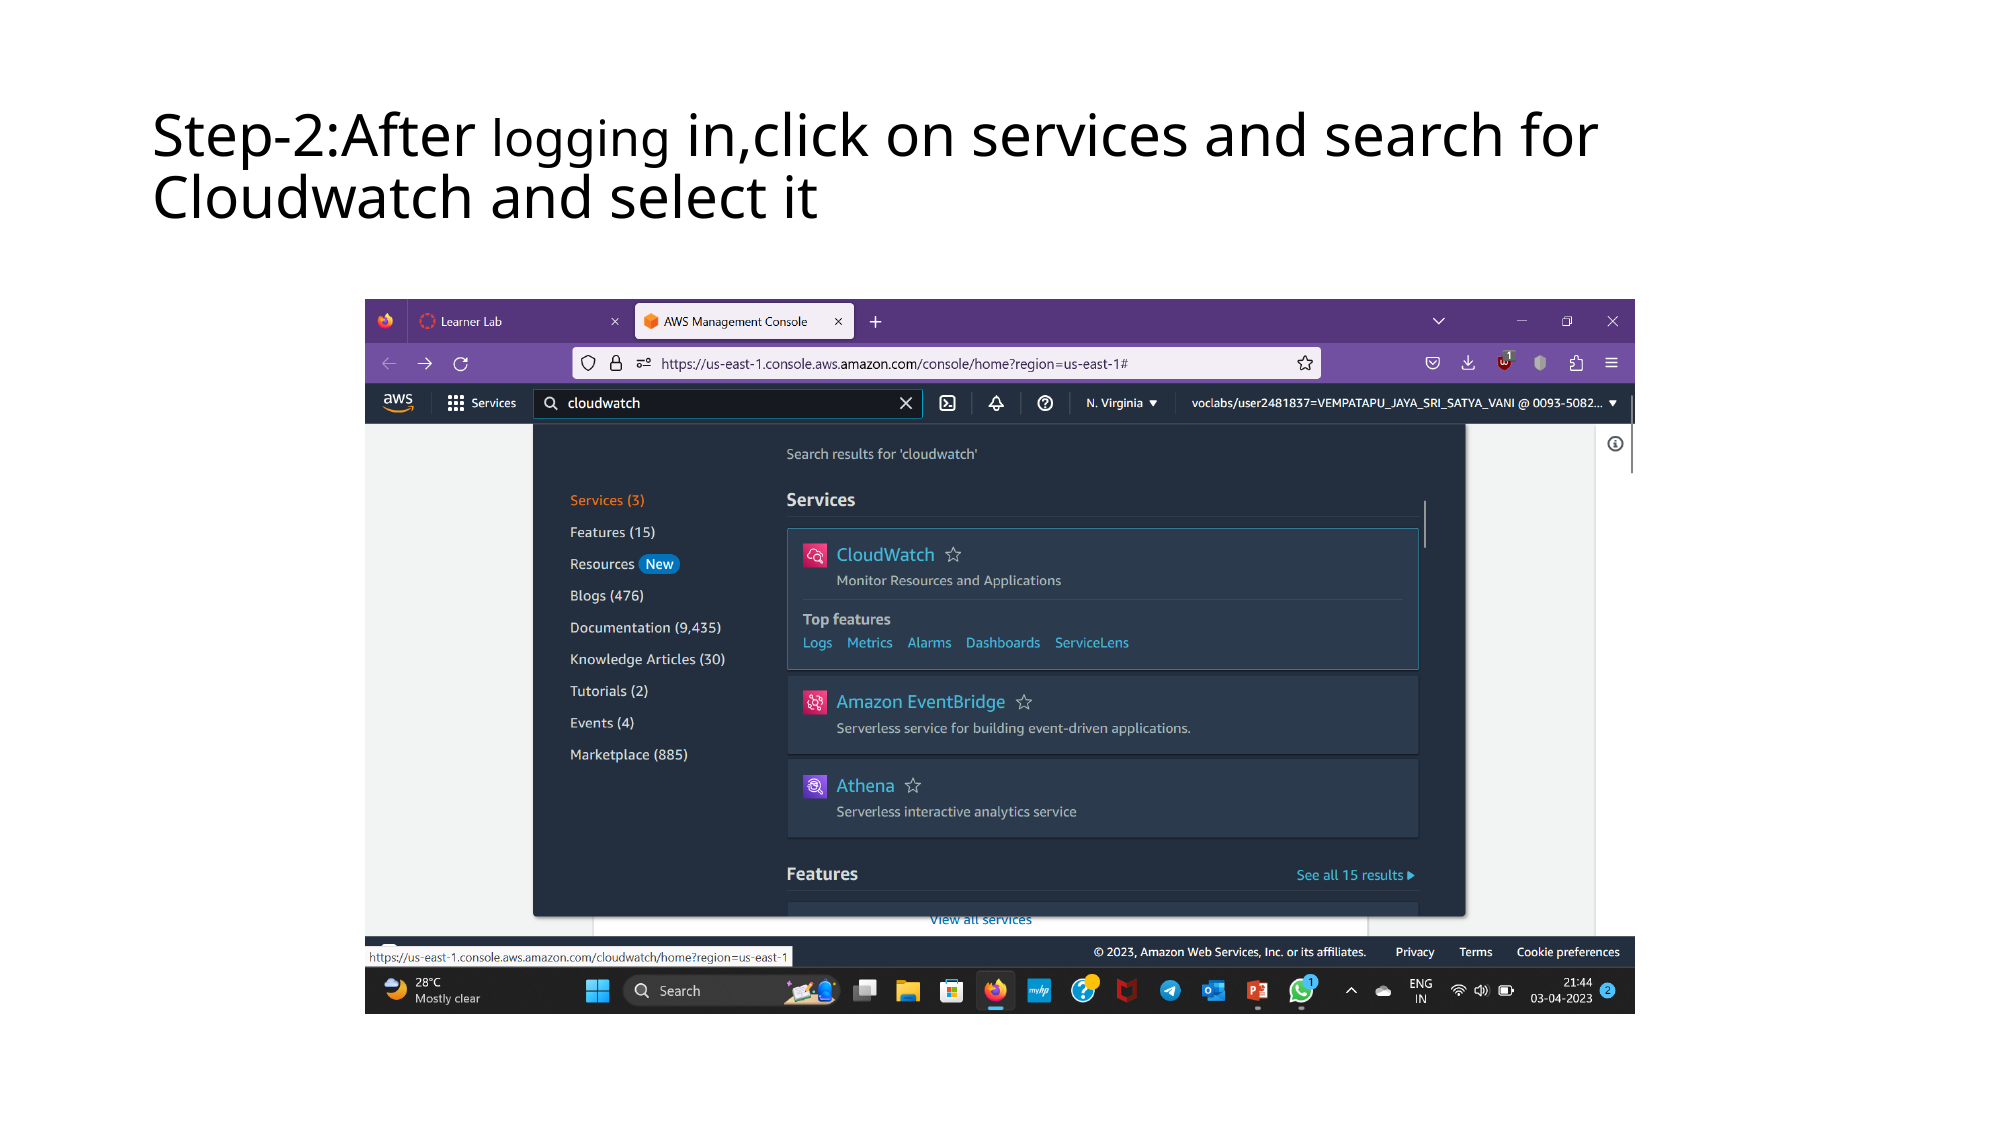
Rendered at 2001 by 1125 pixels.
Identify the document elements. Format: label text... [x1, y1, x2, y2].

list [365, 299, 1635, 1014]
title Step-2:After logging in,click on services and search for Cloudwatch and select it [137, 59, 1863, 278]
